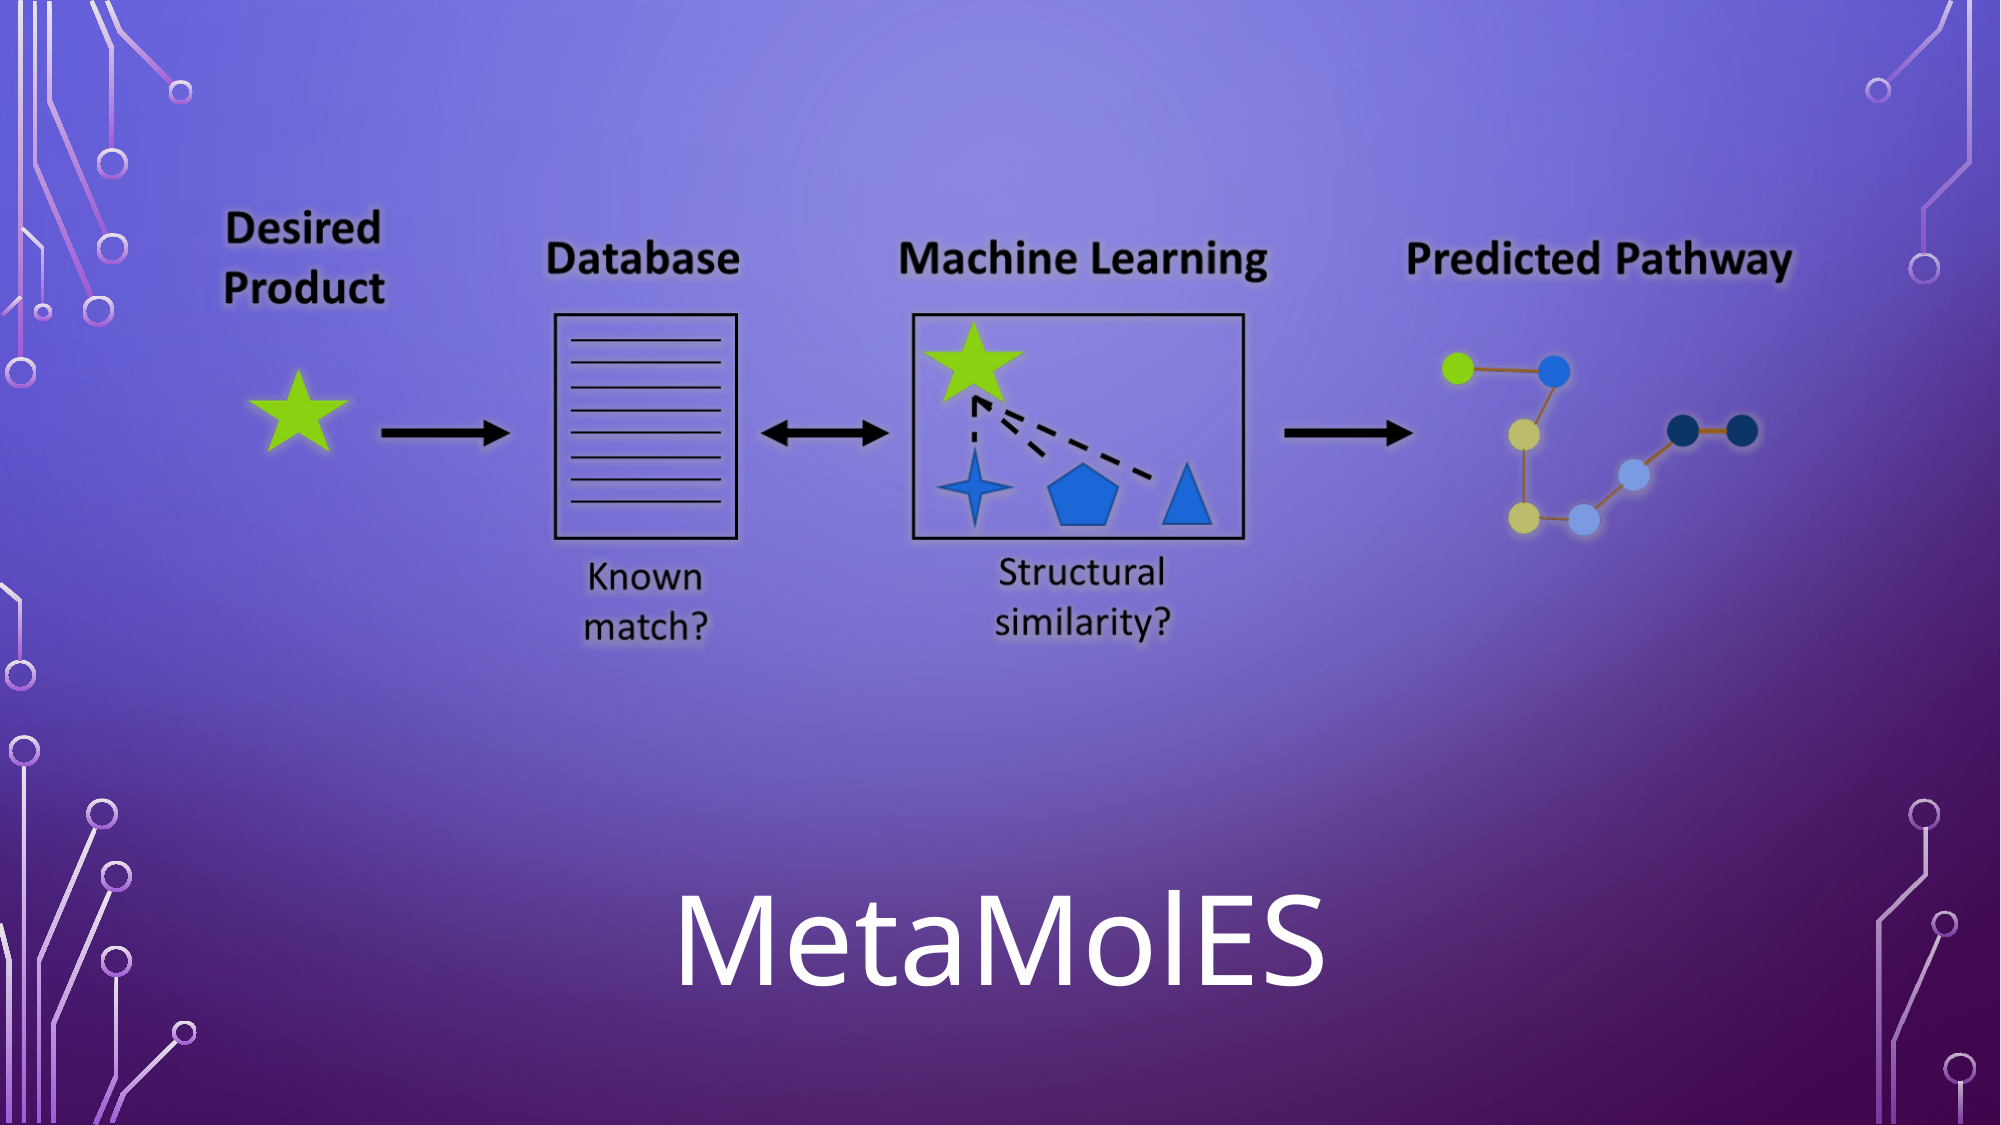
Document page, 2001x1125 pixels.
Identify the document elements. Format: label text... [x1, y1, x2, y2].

title MetaMolES [187, 823, 1813, 1067]
picture [186, 180, 1824, 677]
